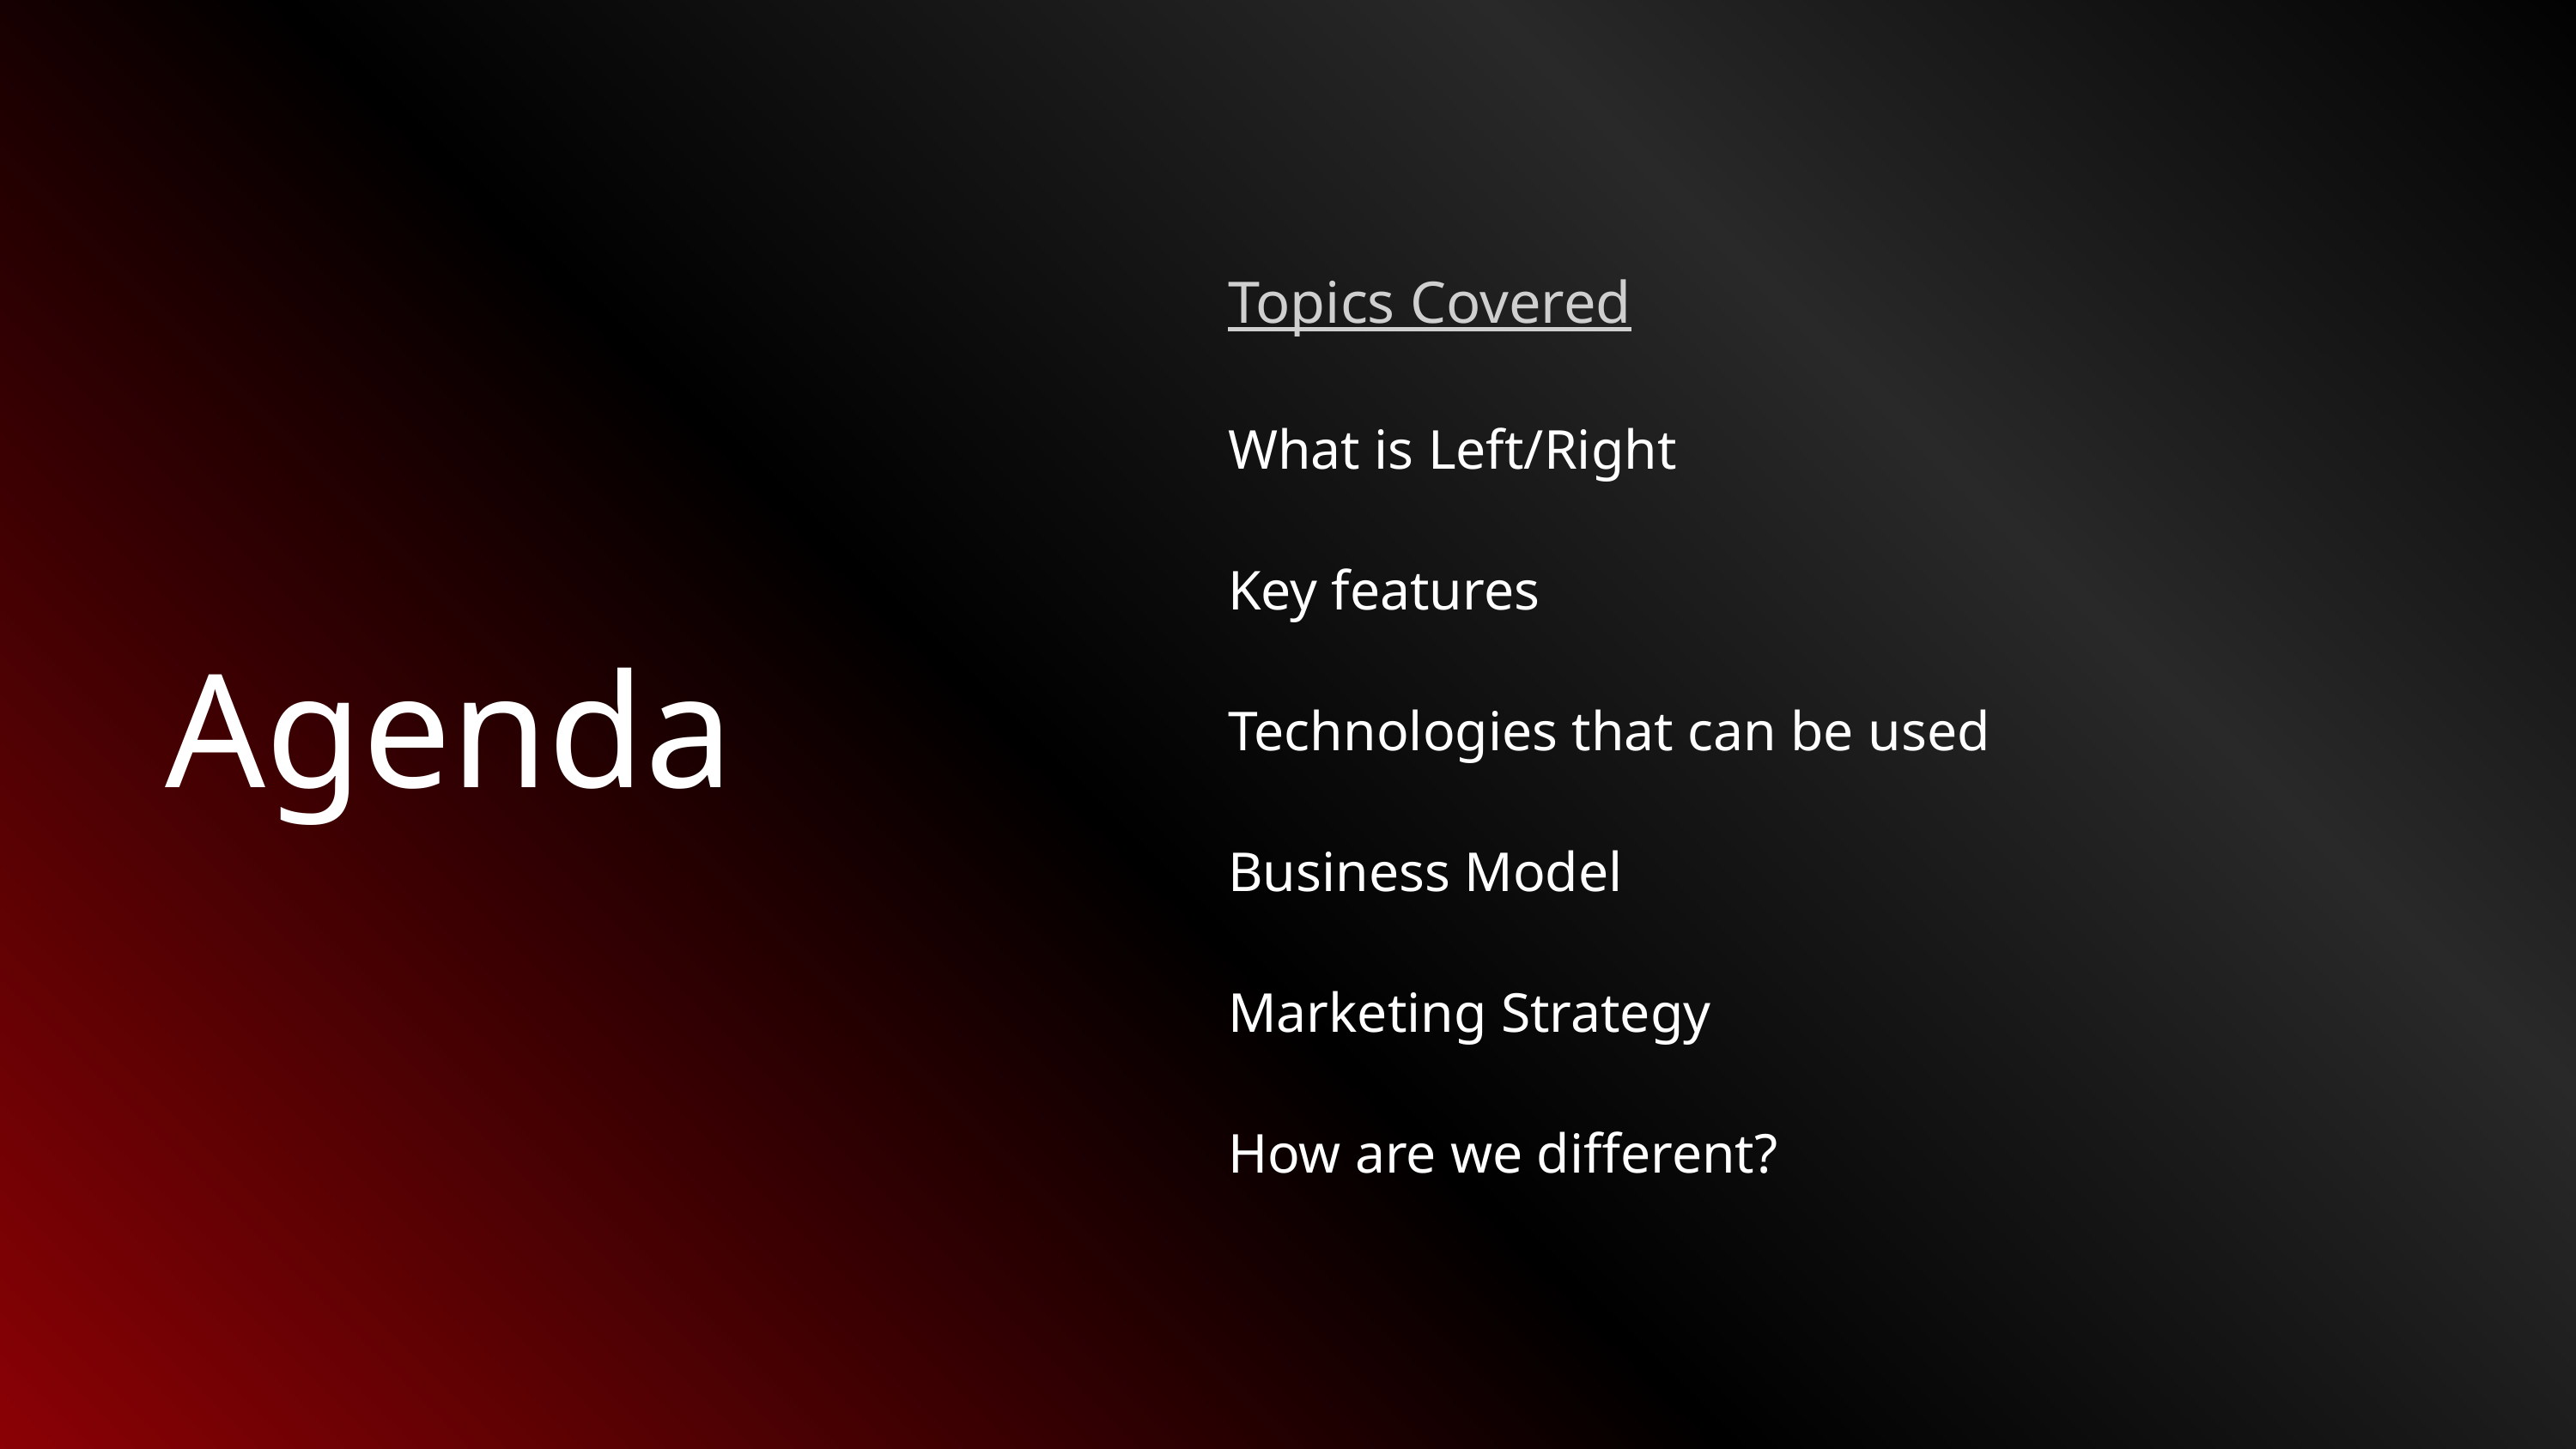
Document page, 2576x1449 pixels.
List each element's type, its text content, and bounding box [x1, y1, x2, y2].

text_box Topics Covered [1228, 265, 2432, 335]
text_box Technologies that can be used [1228, 686, 2432, 761]
text_box How are we different? [1228, 1108, 2432, 1185]
text_box What is Left/Right [1228, 404, 2432, 480]
text_box Agenda [165, 630, 924, 820]
text_box Marketing Strategy [1228, 967, 2432, 1044]
text_box Key features [1228, 545, 2432, 621]
text_box [0, 0, 2576, 1449]
text_box Business Model [1228, 827, 2432, 903]
